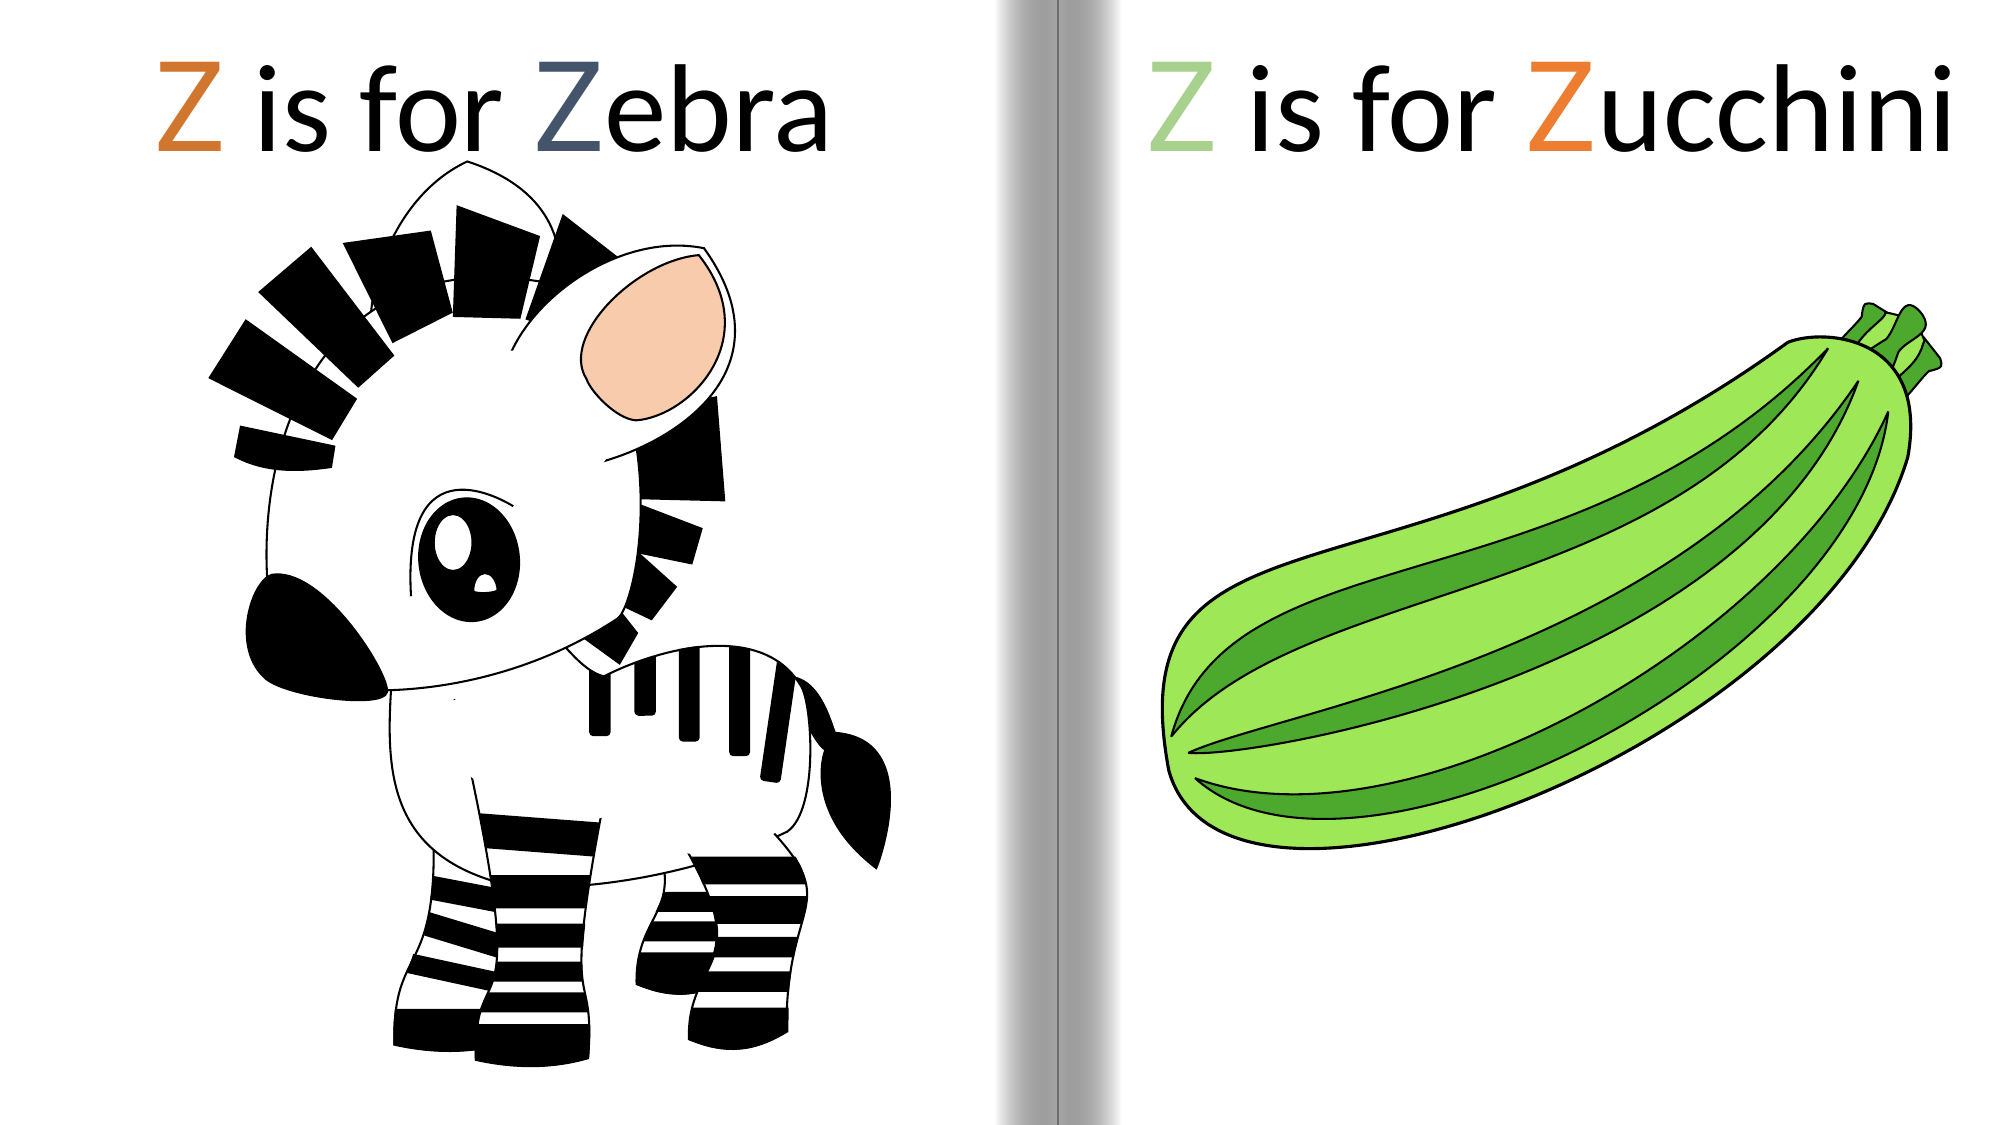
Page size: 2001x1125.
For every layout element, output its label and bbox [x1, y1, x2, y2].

text_box [217, 164, 890, 1067]
text_box [0, 0, 2000, 1125]
text_box [1162, 298, 1946, 849]
